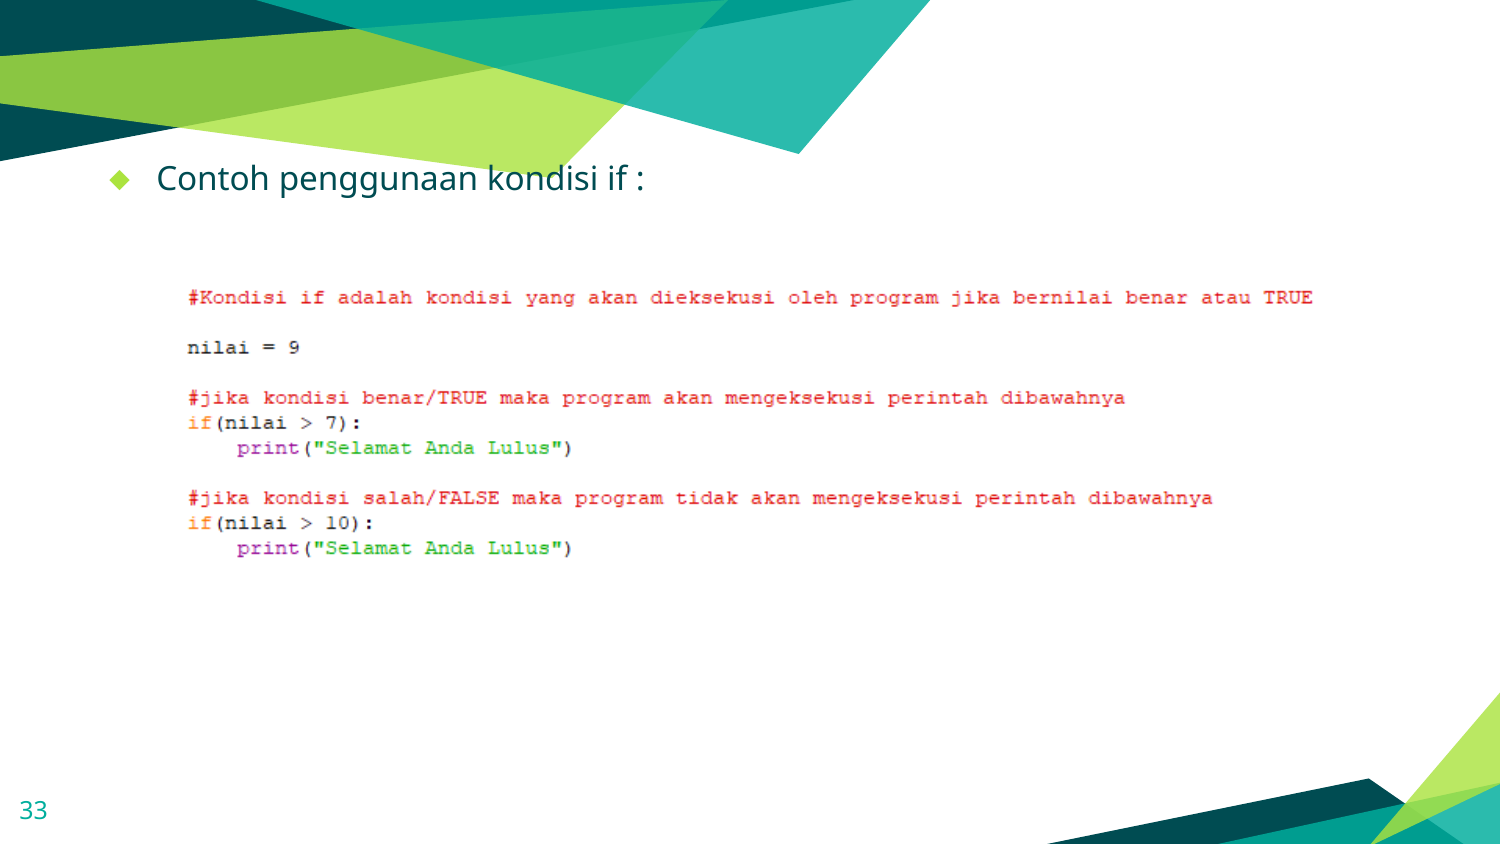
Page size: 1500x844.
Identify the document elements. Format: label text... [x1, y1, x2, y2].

slide_number 33 [4, 779, 95, 844]
picture [183, 284, 1317, 559]
text_box Contoh penggunaan kondisi if : [94, 142, 1355, 779]
